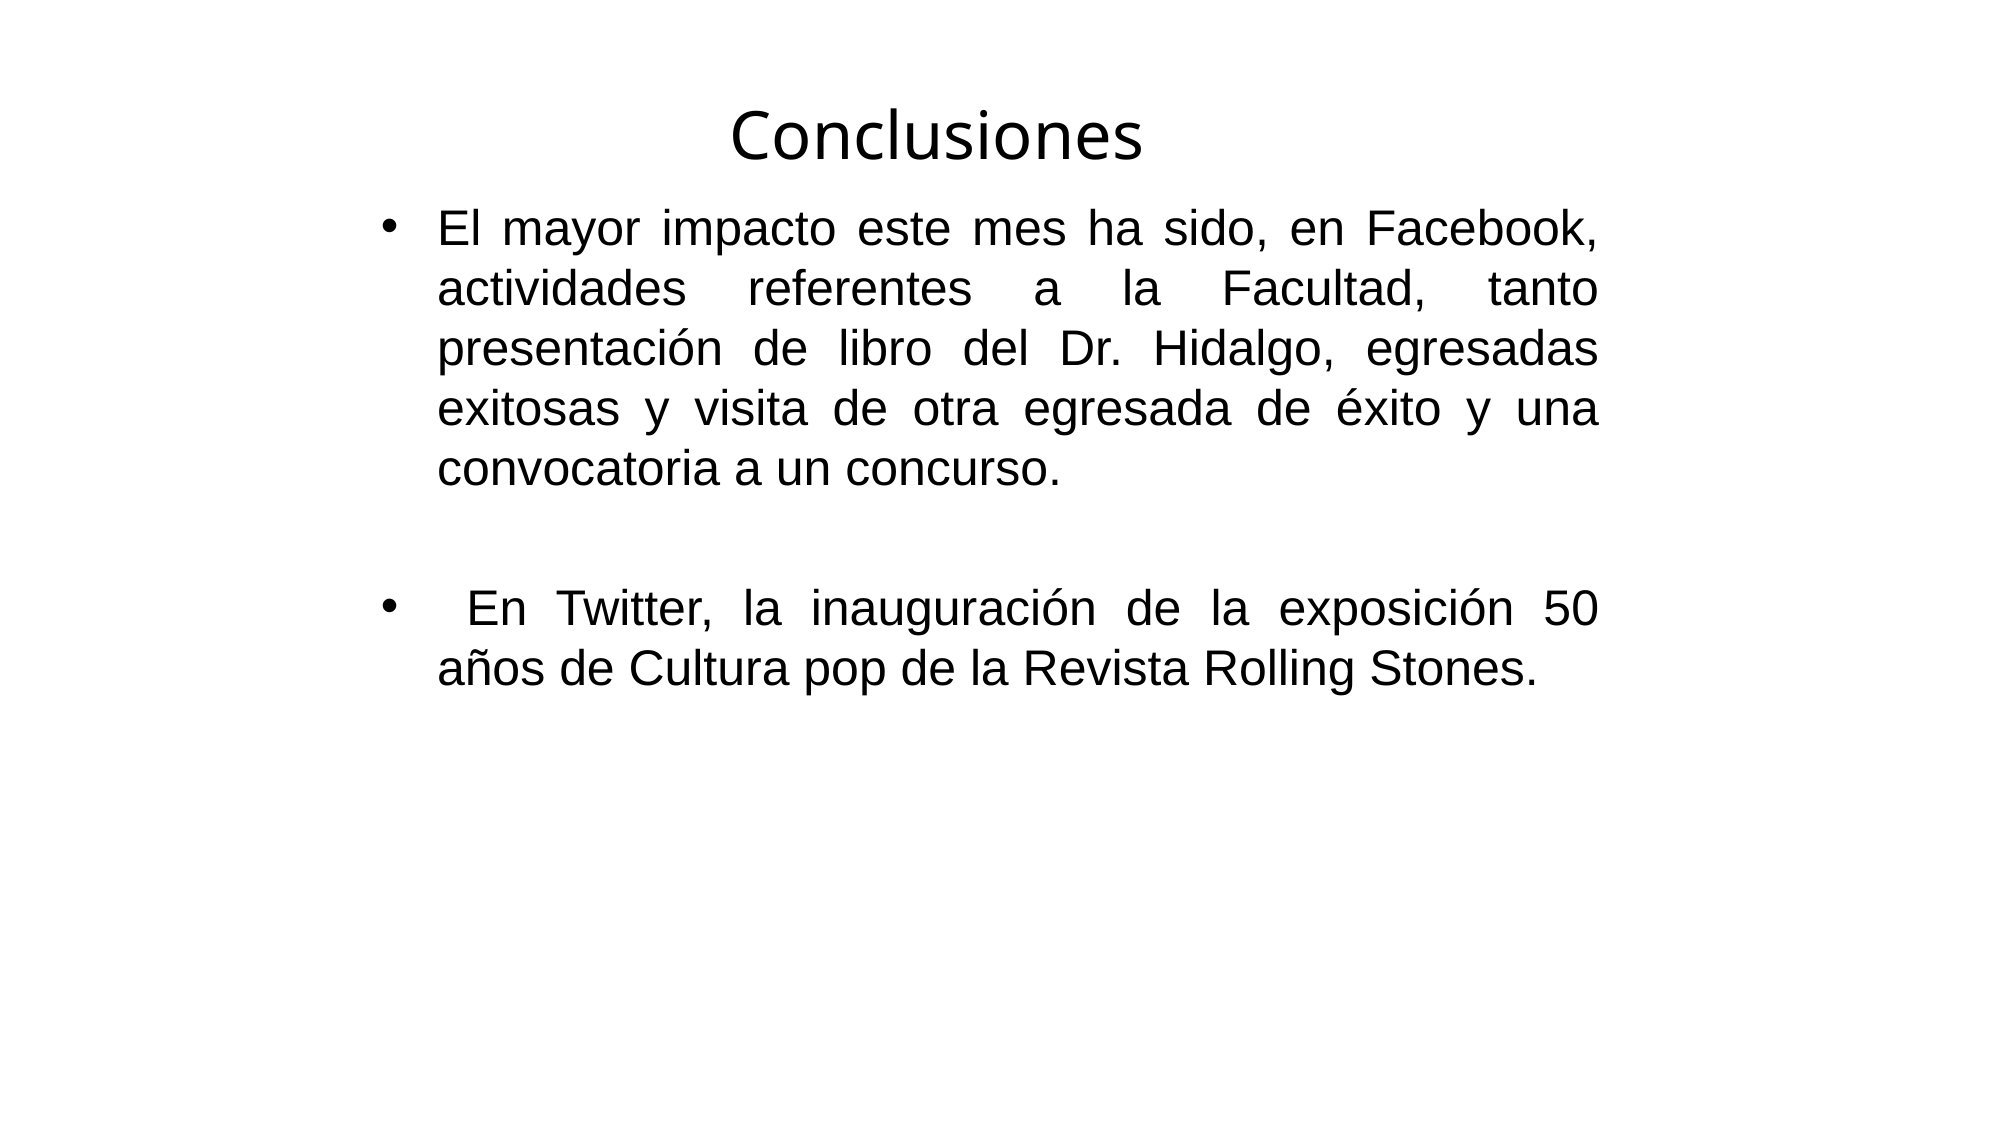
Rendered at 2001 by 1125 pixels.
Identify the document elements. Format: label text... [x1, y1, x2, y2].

text_box El mayor impacto este mes ha sido, en Facebook, actividades referentes a la Facultad, tanto presentación de libro del Dr. Hidalgo, egresadas exitosas y visita de otra egresada de éxito y una convocatoria a un concurso. En Twitter, la inauguración de la exposición 50 años de Cultura pop de la Revista Rolling Stones. [366, 188, 1615, 781]
text_box Conclusiones [416, 85, 1458, 188]
